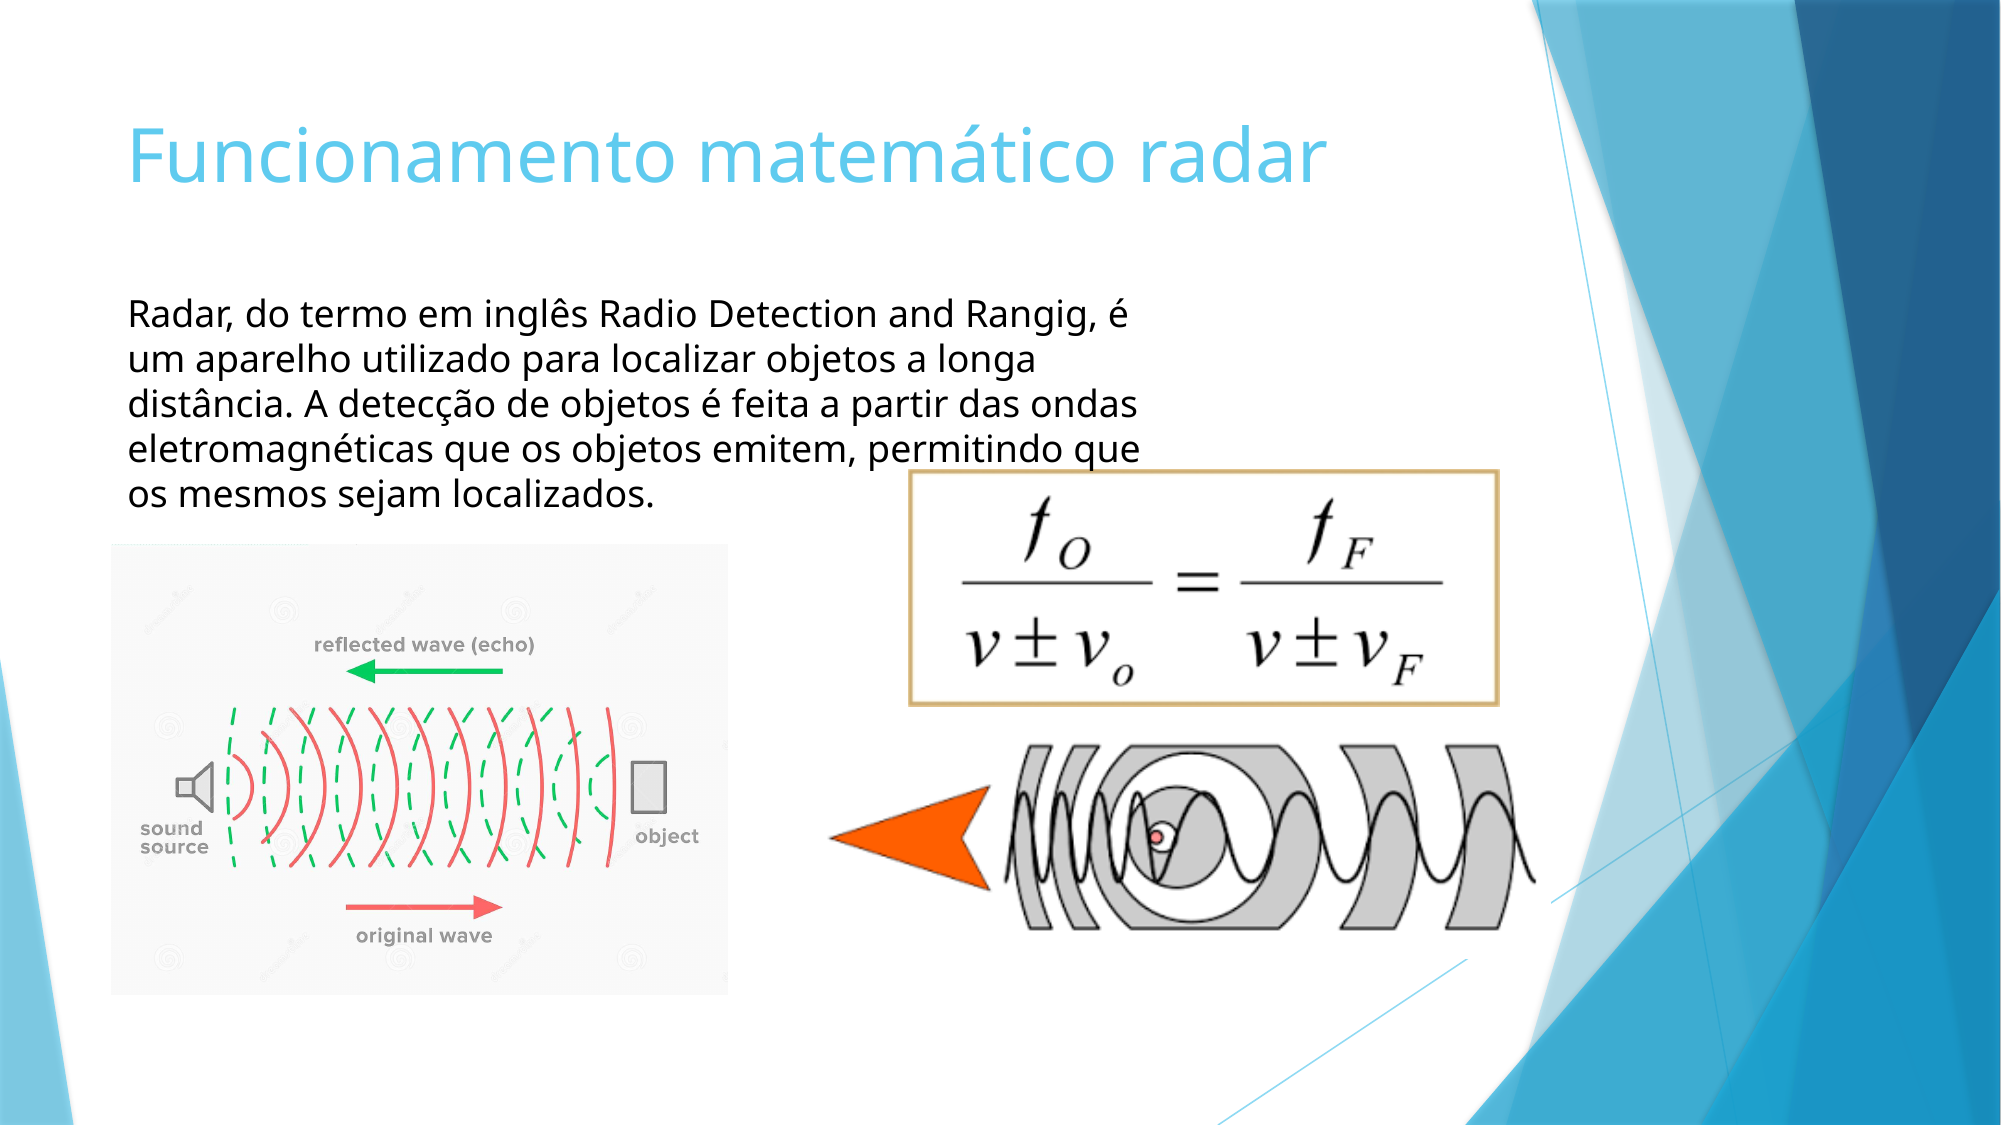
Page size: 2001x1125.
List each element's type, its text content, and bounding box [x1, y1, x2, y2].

title Funcionamento matemático radar [111, 99, 1522, 317]
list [816, 719, 1552, 959]
text_box Radar, do termo em inglês Radio Detection and Rangig, é um aparelho utilizado para localizar objetos a longa distância. A detecção de objetos é feita a partir das ondas eletromagnéticas que os objetos emitem, permitindo que os mesmos sejam localizados. [112, 281, 1204, 522]
picture [110, 543, 729, 995]
picture [907, 469, 1500, 707]
